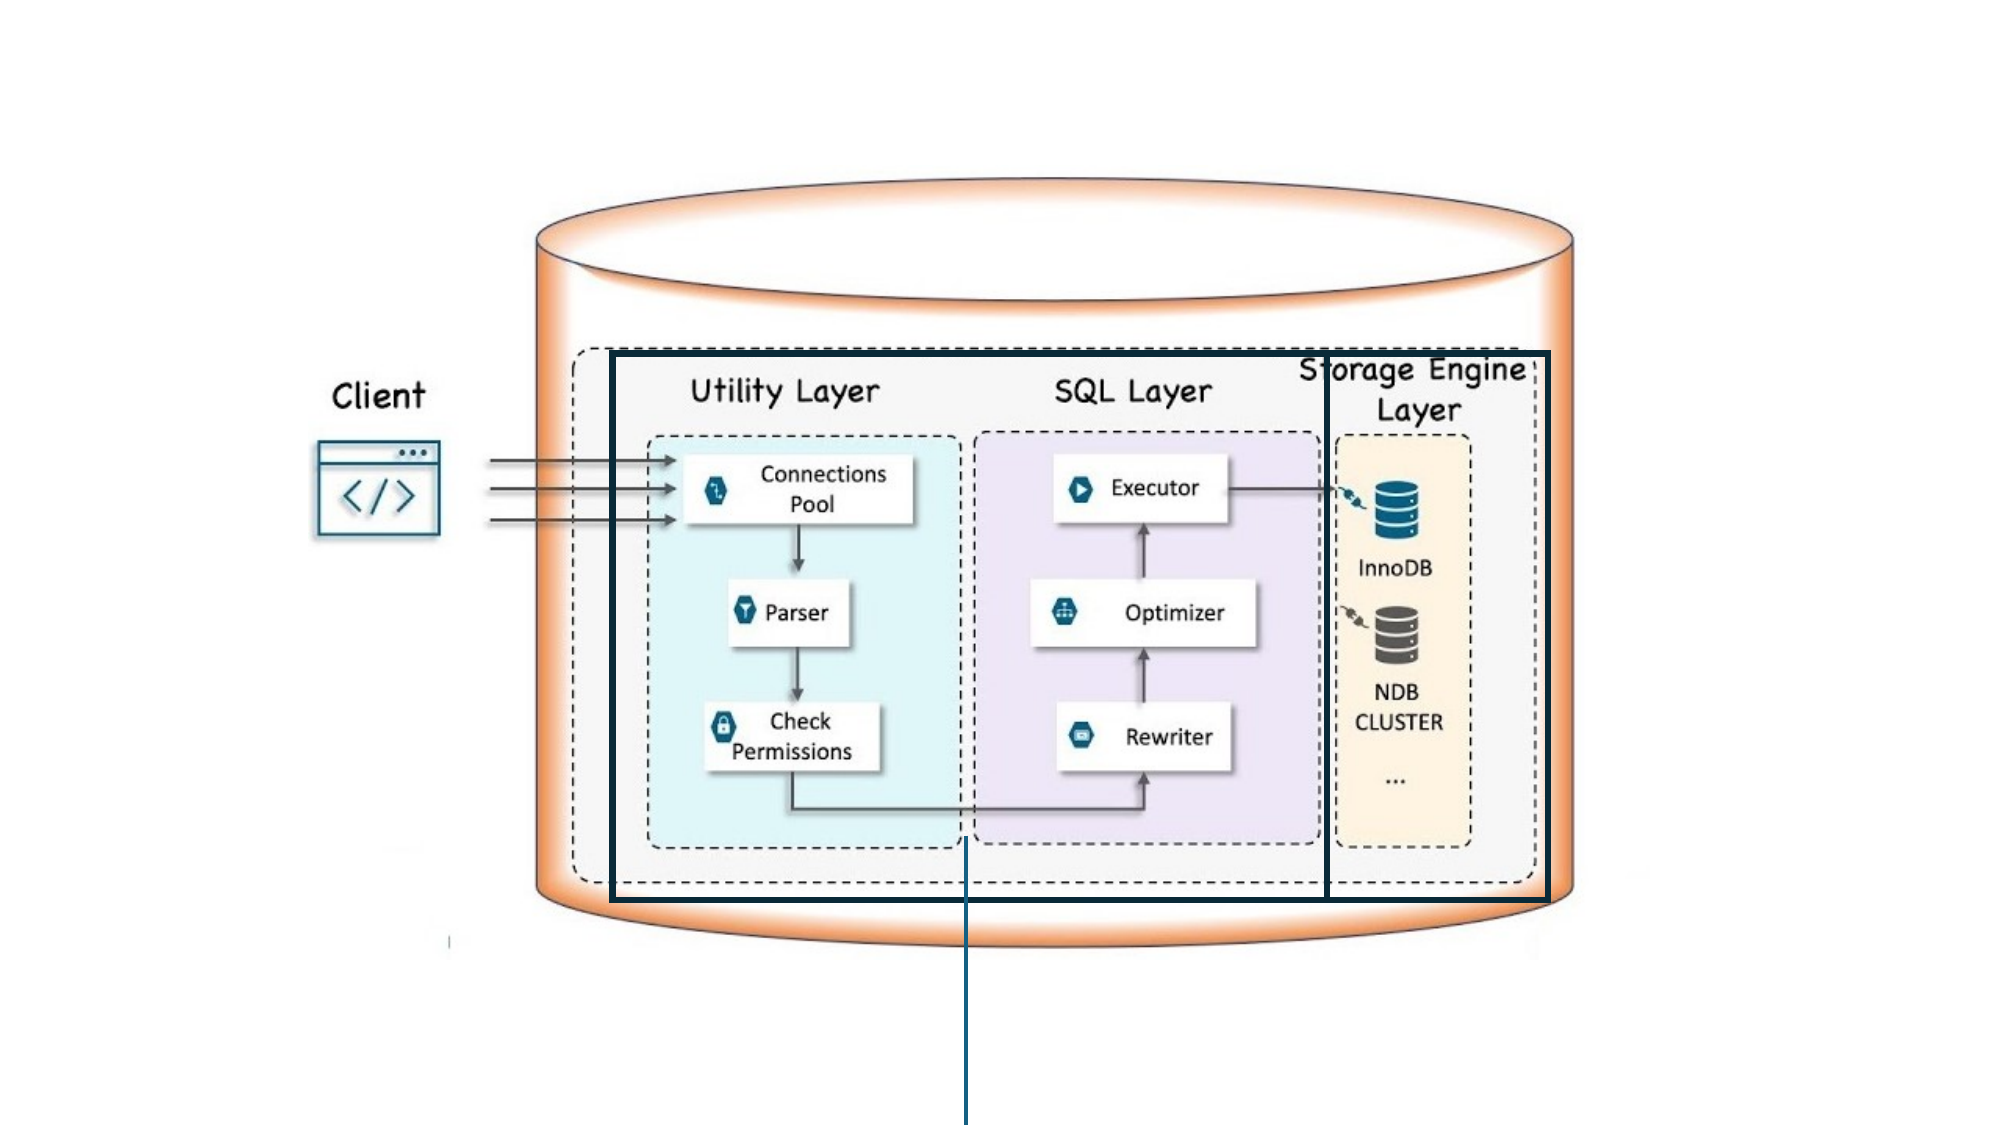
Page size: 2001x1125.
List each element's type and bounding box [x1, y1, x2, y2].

picture [308, 165, 1692, 960]
